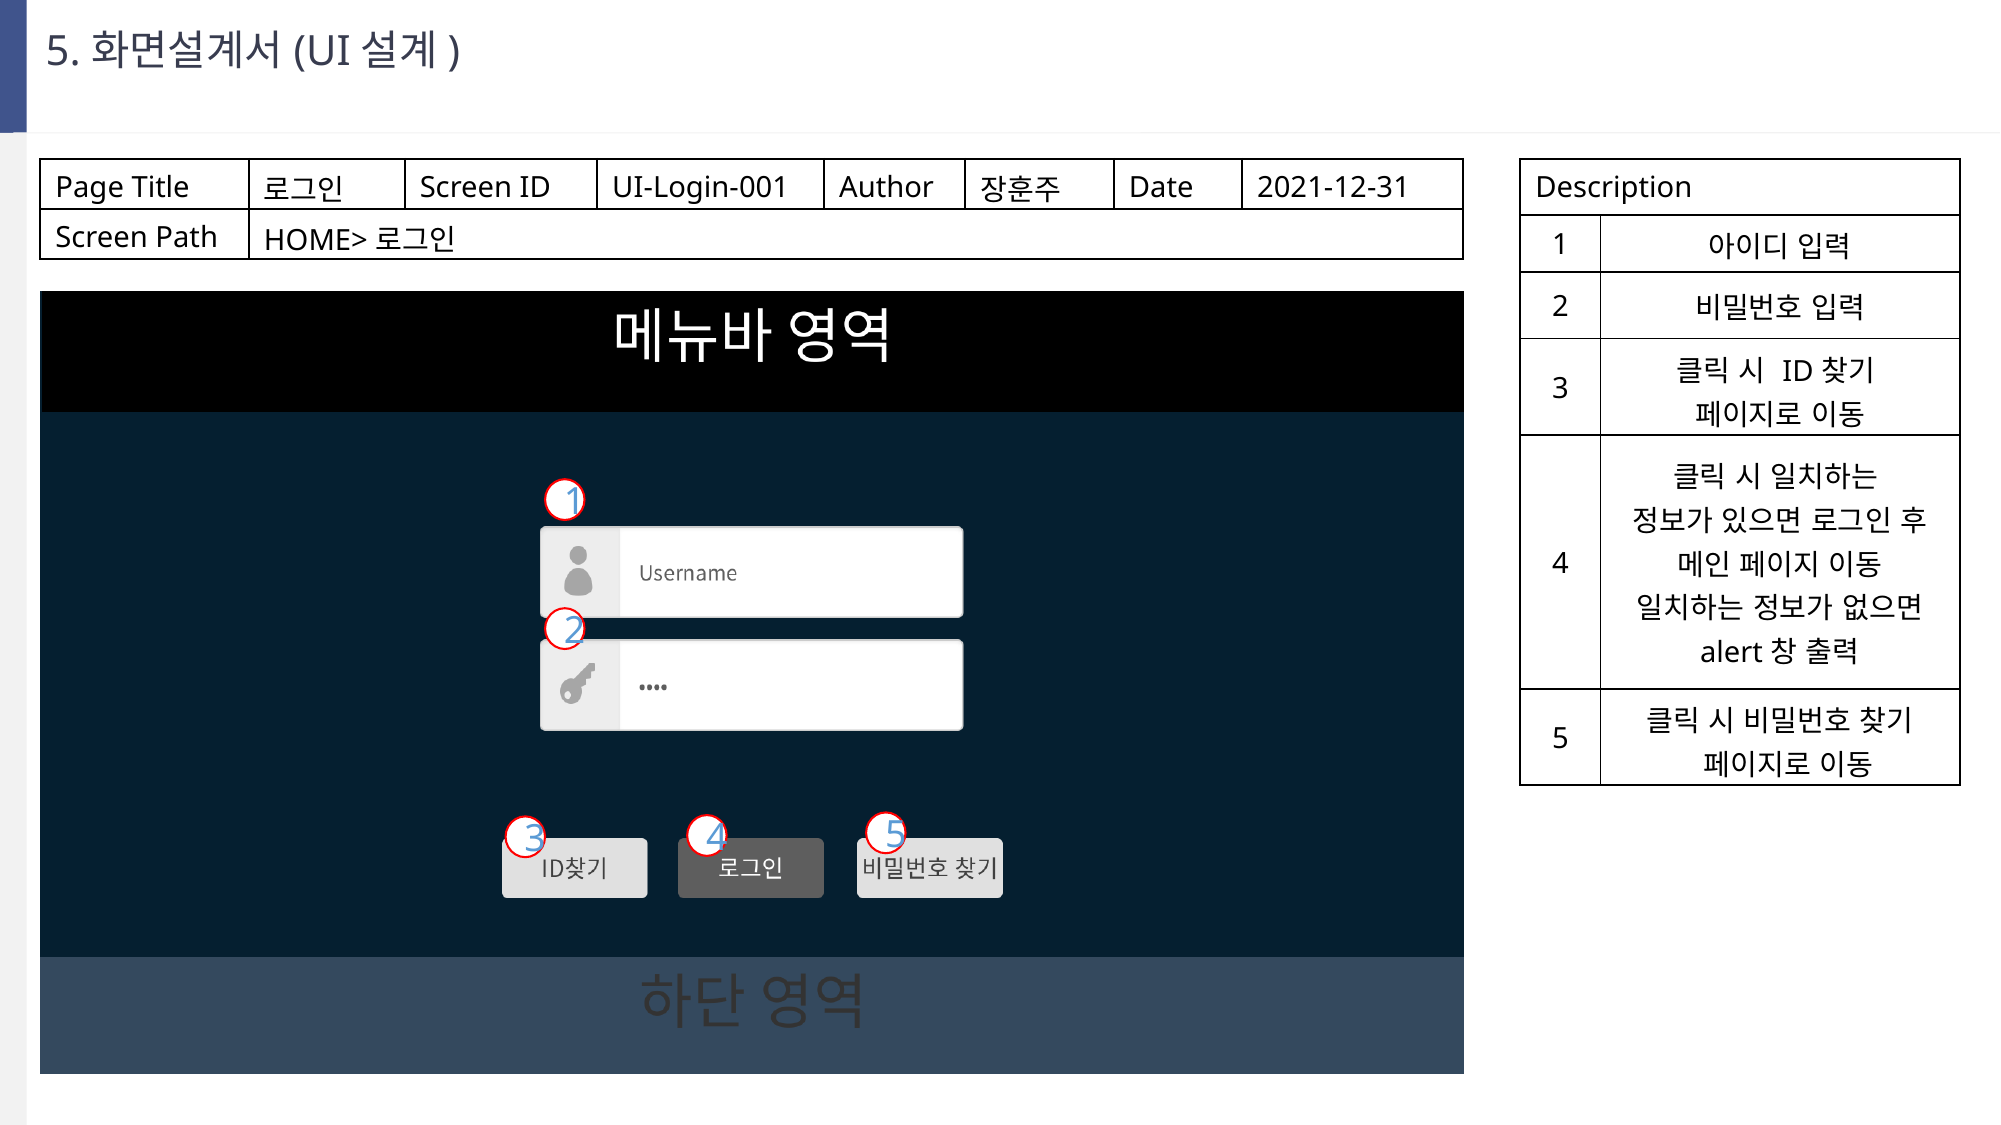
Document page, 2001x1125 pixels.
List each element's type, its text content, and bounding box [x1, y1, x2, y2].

table_cell 4 [1521, 436, 1600, 688]
table_header UI-Login-001 [598, 160, 823, 208]
table_cell Screen Path [41, 210, 248, 258]
table_cell 1 [1521, 216, 1600, 271]
table_cell 아이디 입력 [1601, 216, 1959, 271]
table_header Screen ID [406, 160, 596, 208]
table_header Description [1521, 160, 1959, 214]
table_header 로그인 [250, 160, 404, 208]
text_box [40, 16, 466, 123]
picture [40, 291, 1464, 1074]
table_cell 3 [1521, 339, 1600, 434]
table_cell 클릭 시 ID찾기 페이지로 이동 [1601, 339, 1959, 434]
table_cell 5 [1521, 690, 1600, 784]
table_cell 클릭 시 일치하는 정보가 있으면 로그인 후 메인 페이지 이동 일치하는 정보가 없으면 alert창 출력 [1601, 436, 1959, 688]
table_cell 클릭 시 비밀번호 찾기 페이지로 이동 [1601, 690, 1959, 784]
table_header Author [825, 160, 964, 208]
table_header Page Title [41, 160, 248, 208]
table_cell HOME>로그인 [250, 210, 1462, 258]
table_cell 비밀번호 입력 [1601, 273, 1959, 338]
table_header 장훈주 [966, 160, 1113, 208]
table_header 2021-12-31 [1243, 160, 1462, 208]
table_header Date [1115, 160, 1241, 208]
table_cell 2 [1521, 273, 1600, 338]
